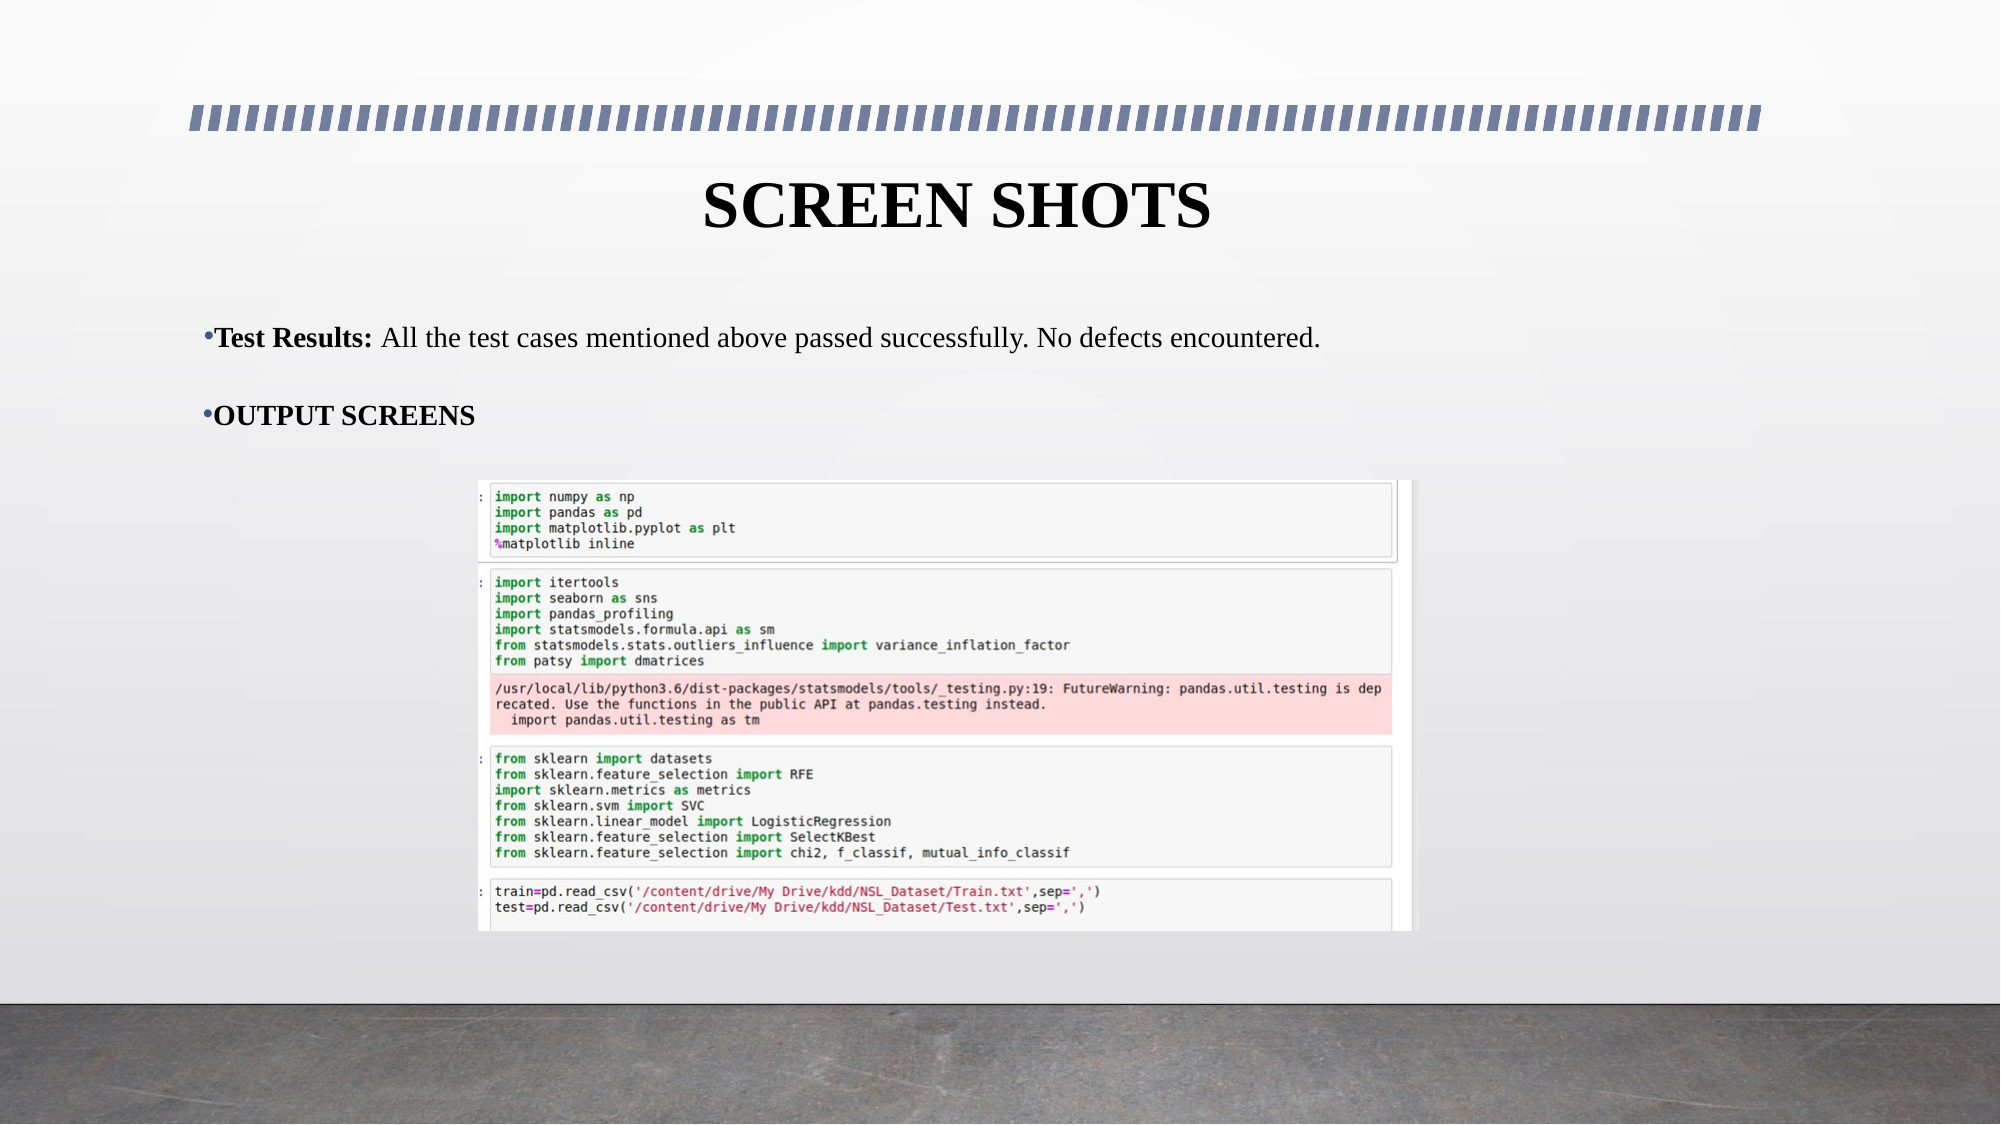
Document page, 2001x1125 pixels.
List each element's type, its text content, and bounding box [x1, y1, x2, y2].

picture [478, 480, 1419, 931]
list Test Results: All the test cases mentioned above passed successfully. No defects encountered. OUTPUT SCREENS [160, 308, 1736, 849]
picture [0, 1004, 2000, 1124]
title SCREEN SHOTS [185, 162, 1761, 335]
